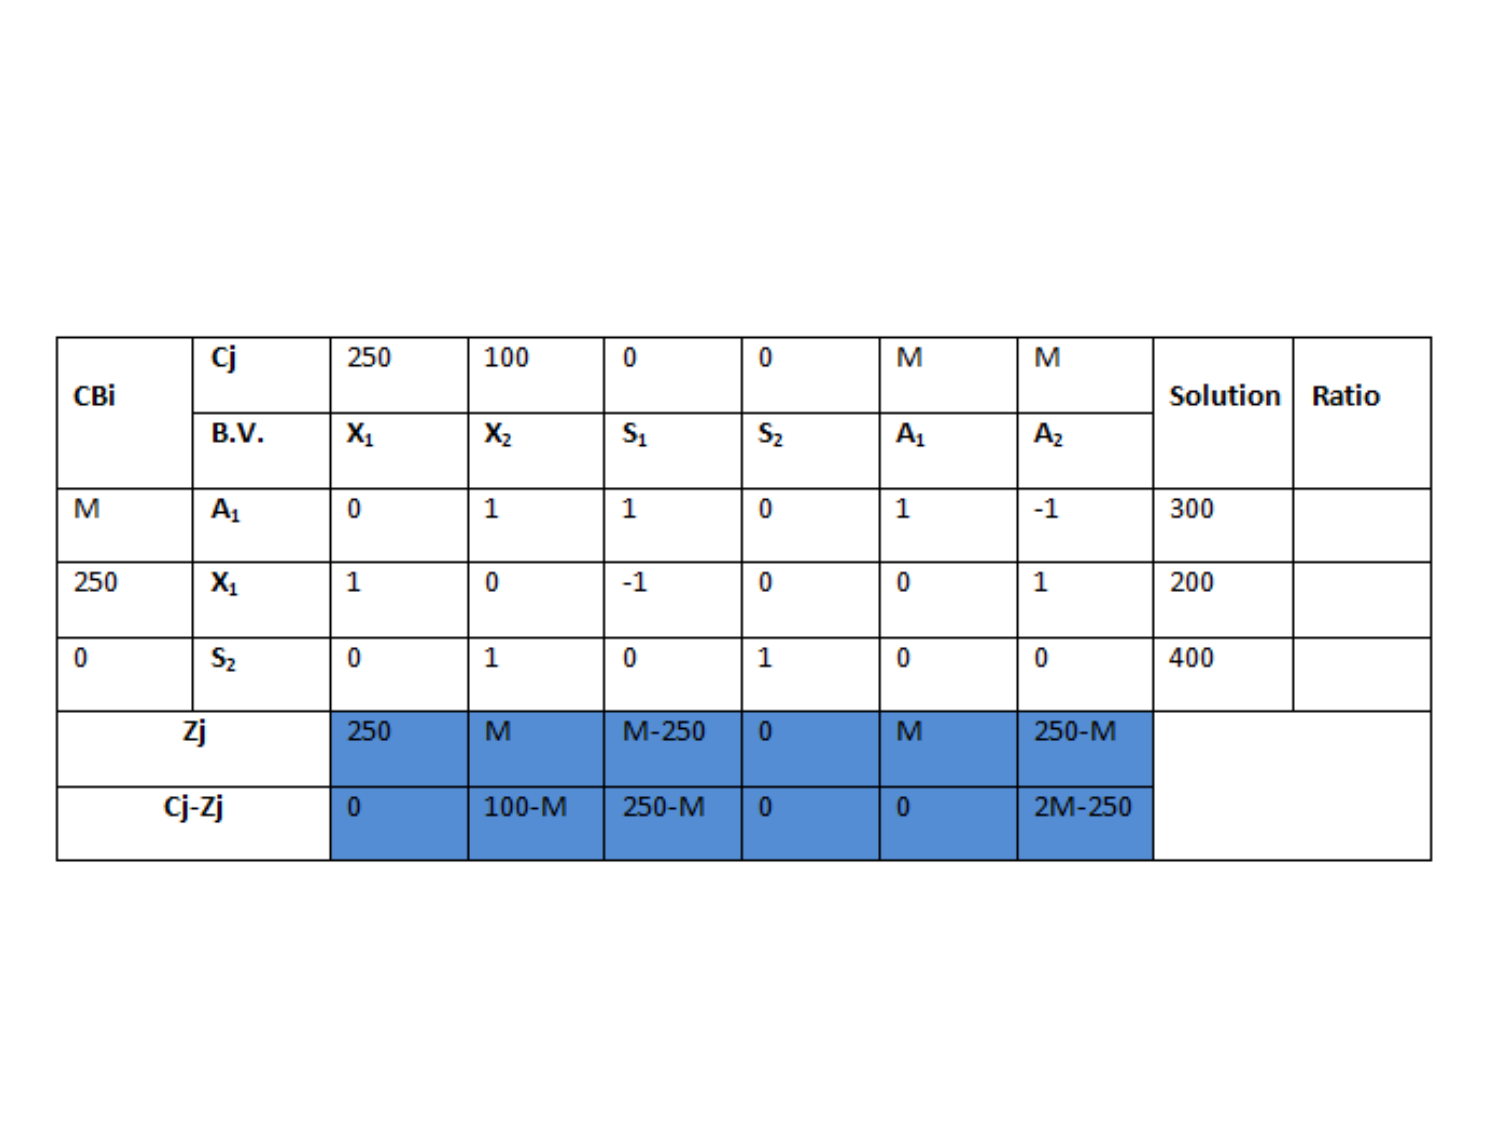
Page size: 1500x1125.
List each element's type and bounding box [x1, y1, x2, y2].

picture [49, 324, 1451, 875]
